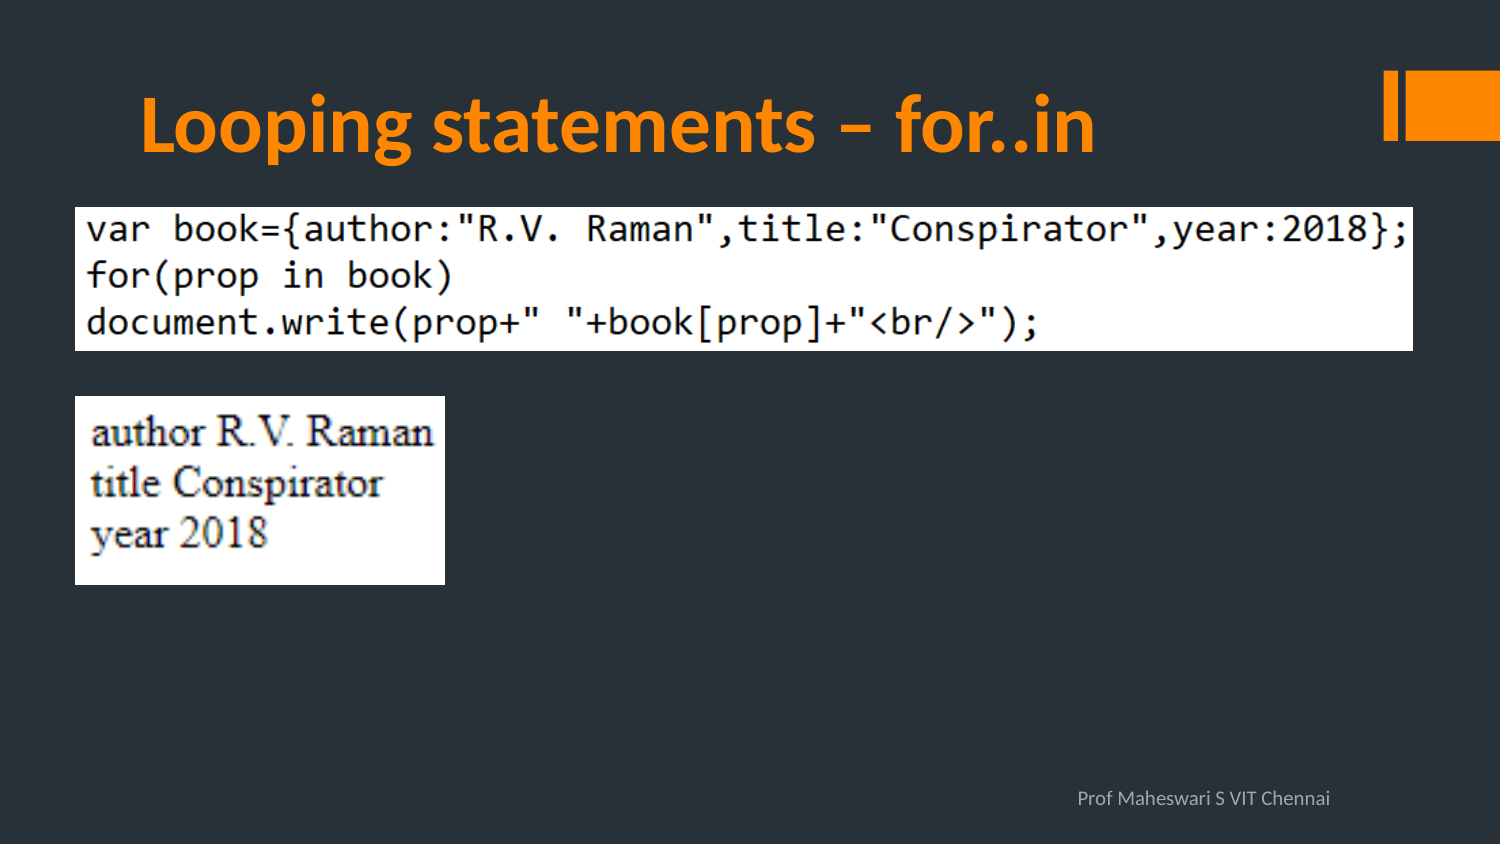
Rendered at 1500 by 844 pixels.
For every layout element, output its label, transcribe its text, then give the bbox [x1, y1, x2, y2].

picture [74, 207, 1413, 351]
footer Prof Maheswari S VIT Chennai [1062, 784, 1431, 822]
picture [74, 396, 445, 585]
title Looping statements – for..in [125, 134, 1325, 207]
